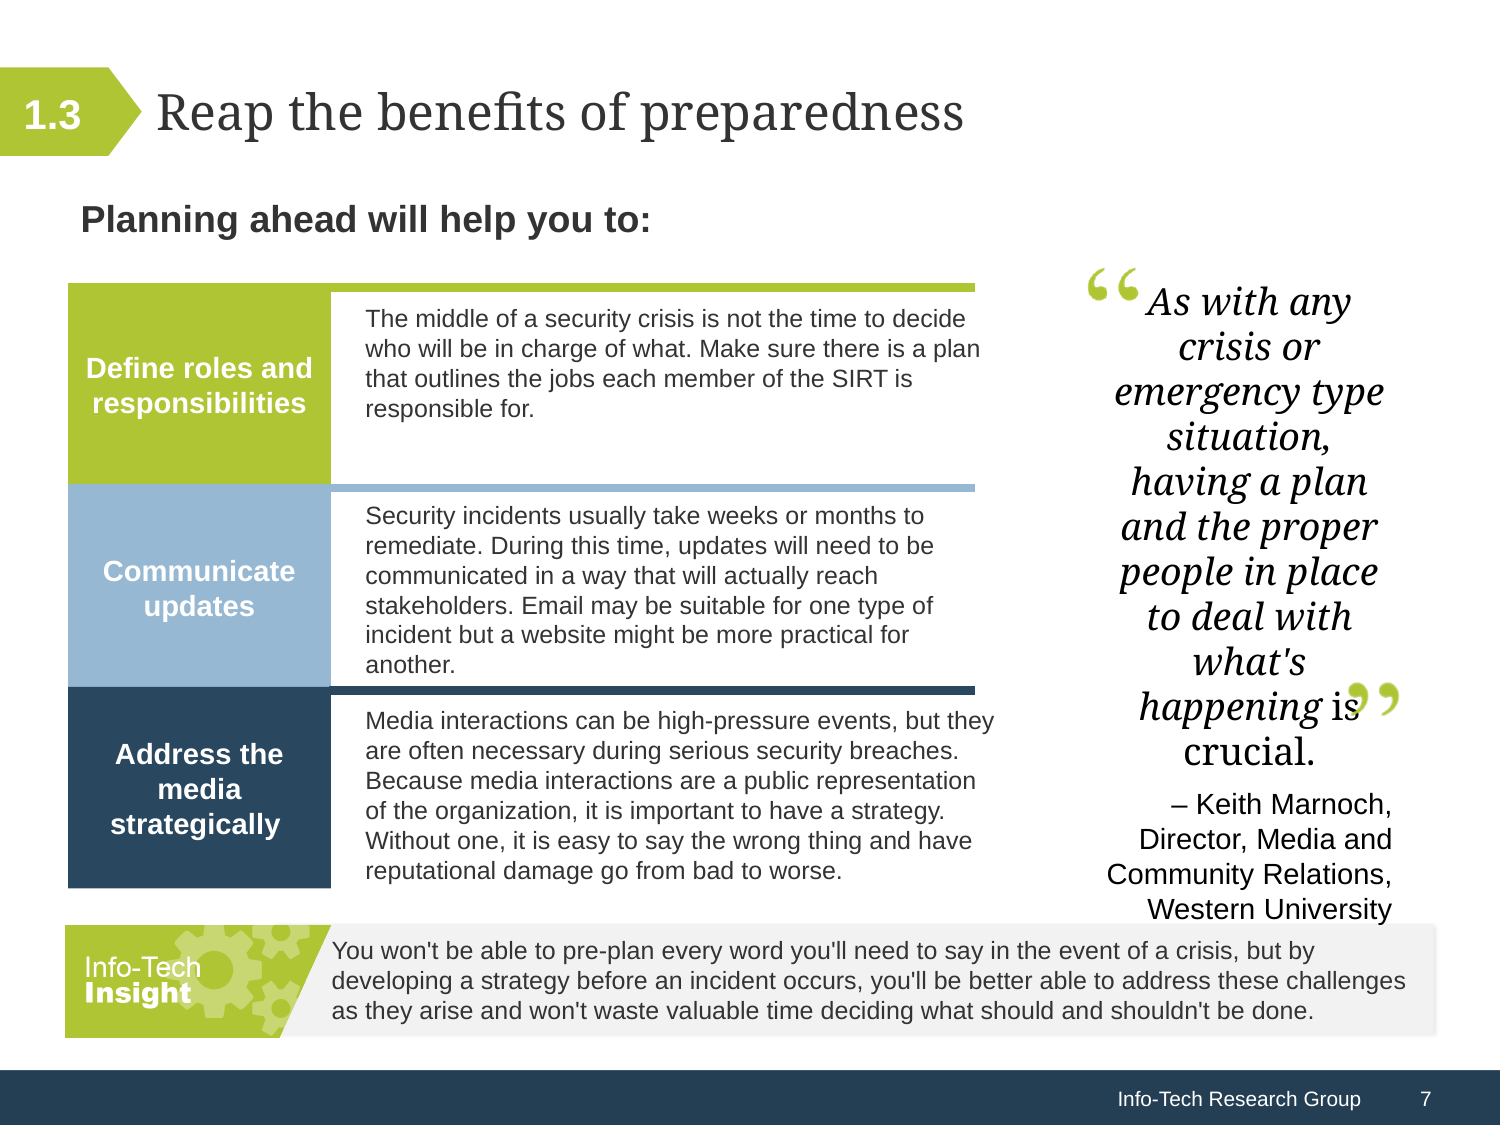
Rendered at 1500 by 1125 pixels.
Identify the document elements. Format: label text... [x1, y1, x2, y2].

text_box Define roles and responsibilities [66, 281, 333, 482]
picture [1336, 662, 1408, 728]
text_box Address the media strategically [66, 685, 333, 891]
text_box The middle of a security crisis is not the time to decide who will be in charge of what. Make sure there is a plan that outlines the jobs each member of the SIRT is responsible for. [350, 294, 1013, 430]
text_box Communicate updates [66, 482, 333, 685]
text_box Planning ahead will help you to: [65, 187, 826, 248]
text_box Media interactions can be high-pressure events, but they are often necessary during serious security breaches. Because media interactions are a public representation of the organization, it is important to have a strategy. Without one, it is easy to say the wrong thing and have reputational damage go from bad to worse. [350, 697, 1013, 892]
text_box [327, 281, 977, 294]
title Reap the benefits of preparedness [141, 42, 1457, 185]
text_box [327, 481, 977, 494]
list 1.3 [0, 40, 106, 187]
text_box As with any crisis or emergency type situation, having a plan and the proper people in place to deal with what's happening is crucial. – Keith Marnoch, Director, Media and Community Relations, Western University [1091, 270, 1408, 922]
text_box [65, 923, 1434, 1038]
text_box [327, 684, 977, 697]
picture [1078, 255, 1151, 321]
text_box Security incidents usually take weeks or months to remediate. During this time, updates will need to be communicated in a way that will actually reach stakeholders. Email may be suitable for one type of incident but a website might be more practical for another. [350, 491, 1013, 687]
